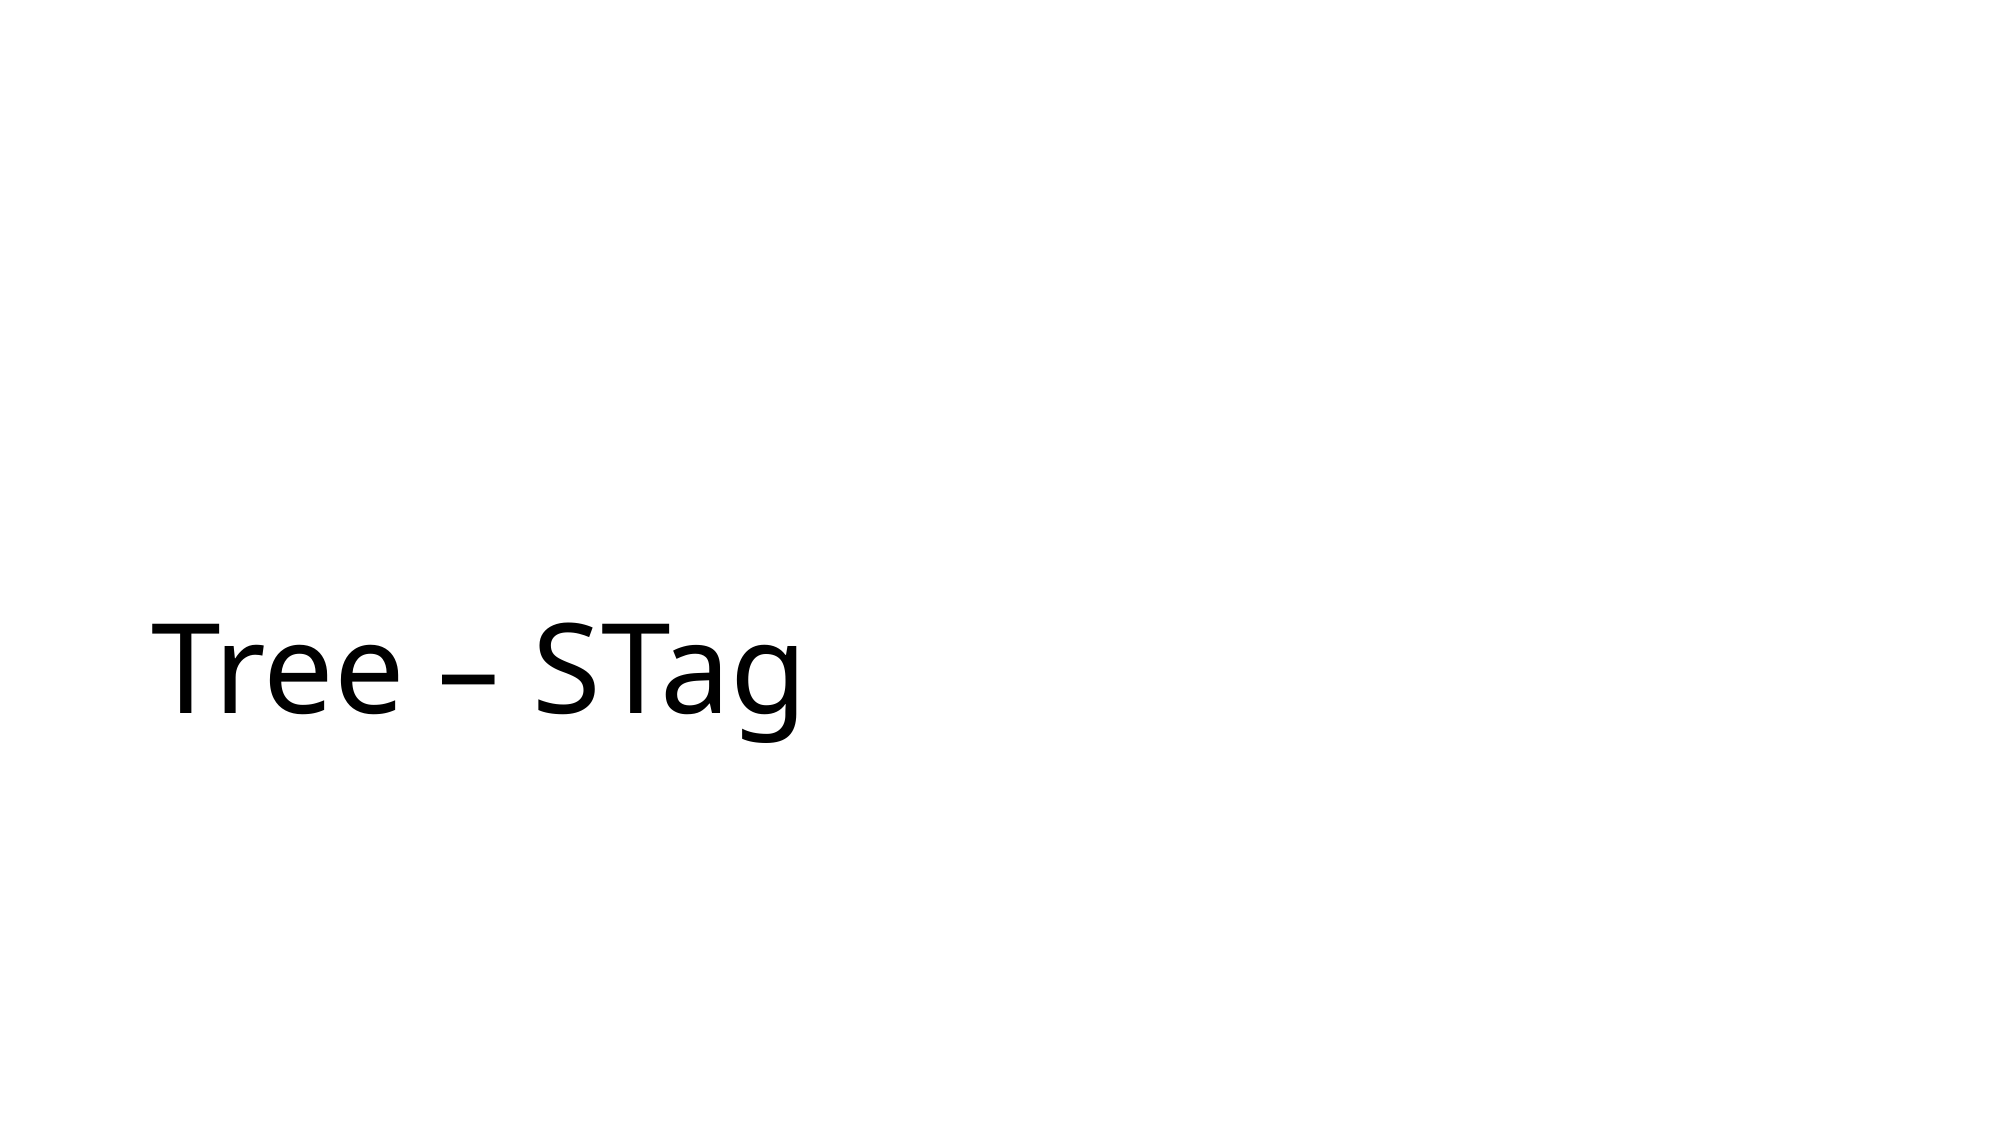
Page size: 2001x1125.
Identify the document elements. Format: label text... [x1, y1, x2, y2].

title Tree – STag [136, 280, 1862, 749]
